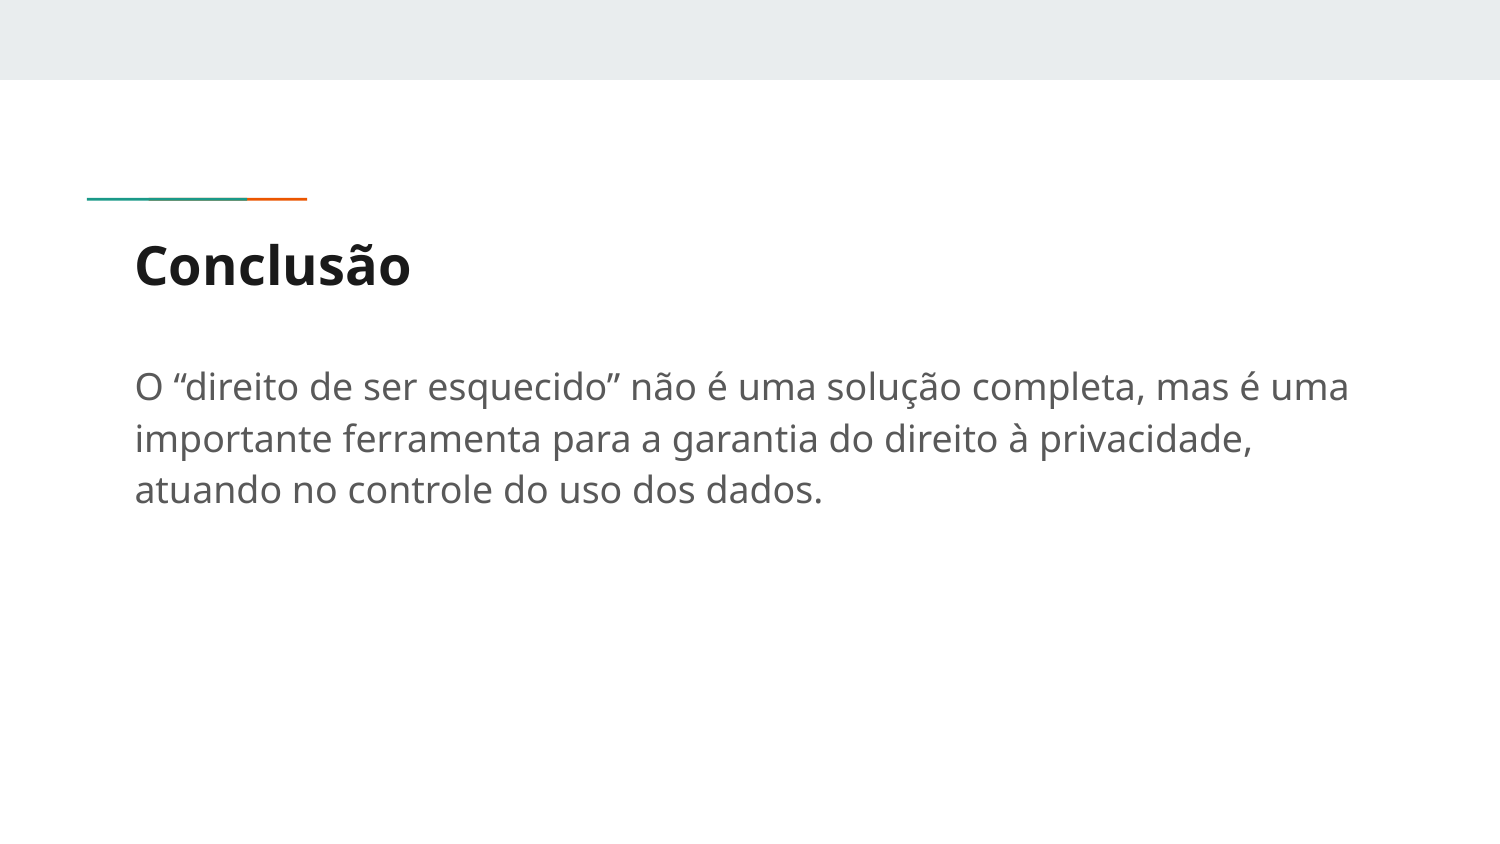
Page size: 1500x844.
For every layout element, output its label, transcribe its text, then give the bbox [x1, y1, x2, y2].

title Conclusão [119, 216, 1381, 305]
list O “direito de ser esquecido” não é uma solução completa, mas é uma importante ferramenta para a garantia do direito à privacidade, atuando no controle do uso dos dados. [119, 341, 1381, 712]
